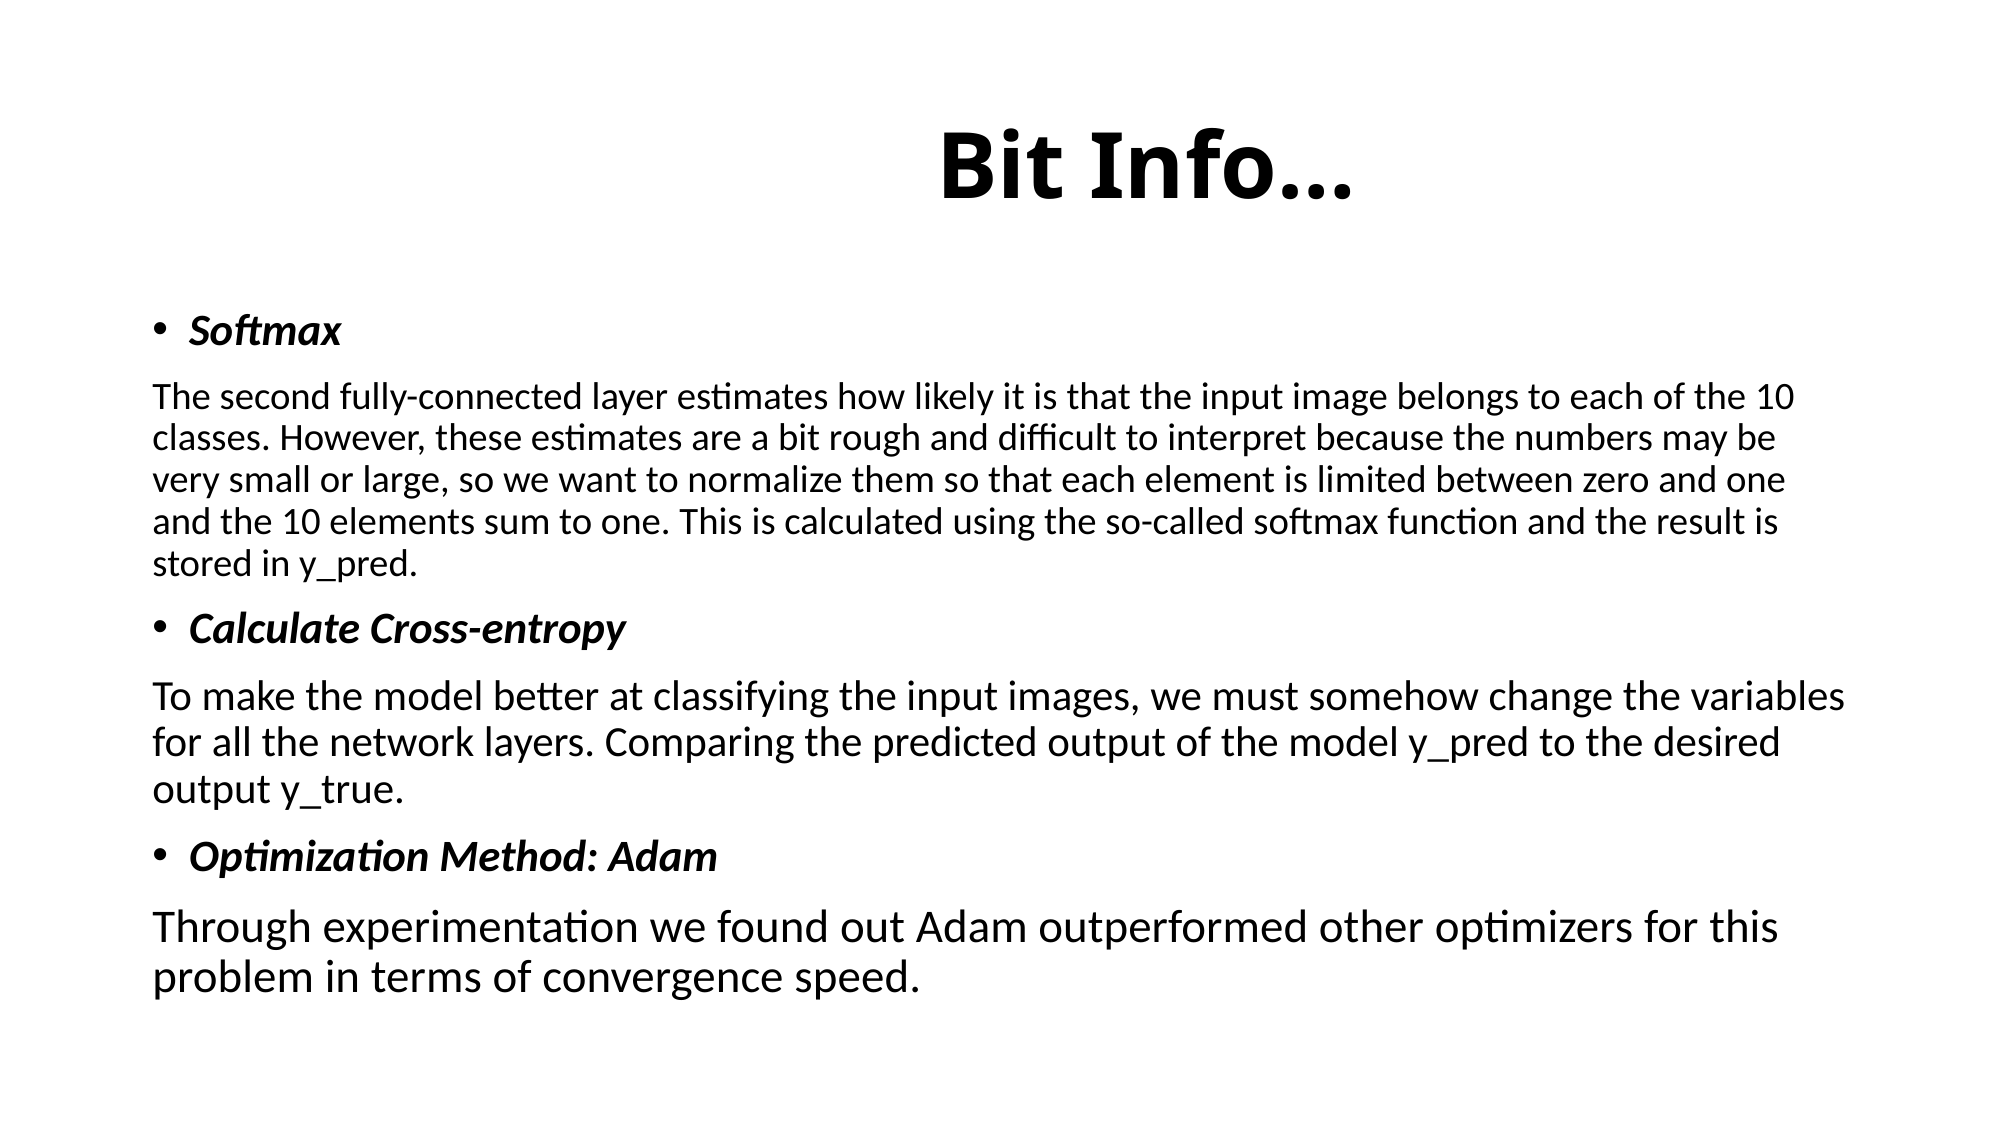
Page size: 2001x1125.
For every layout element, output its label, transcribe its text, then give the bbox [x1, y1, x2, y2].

list Softmax The second fully-connected layer estimates how likely it is that the input image belongs to each of the 10 classes. However, these estimates are a bit rough and difficult to interpret because the numbers may be very small or large, so we want to normalize them so that each element is limited between zero and one and the 10 elements sum to one. This is calculated using the so-called softmax function and the result is stored in y_pred. Calculate Cross-entropy To make the model better at classifying the input images, we must somehow change the variables for all the network layers. Comparing the predicted output of the model y_pred to the desired output y_true. Optimization Method: Adam Through experimentation we found out Adam outperformed other optimizers for this problem in terms of convergence speed. [137, 299, 1863, 1014]
title Bit Info… [137, 59, 1863, 278]
